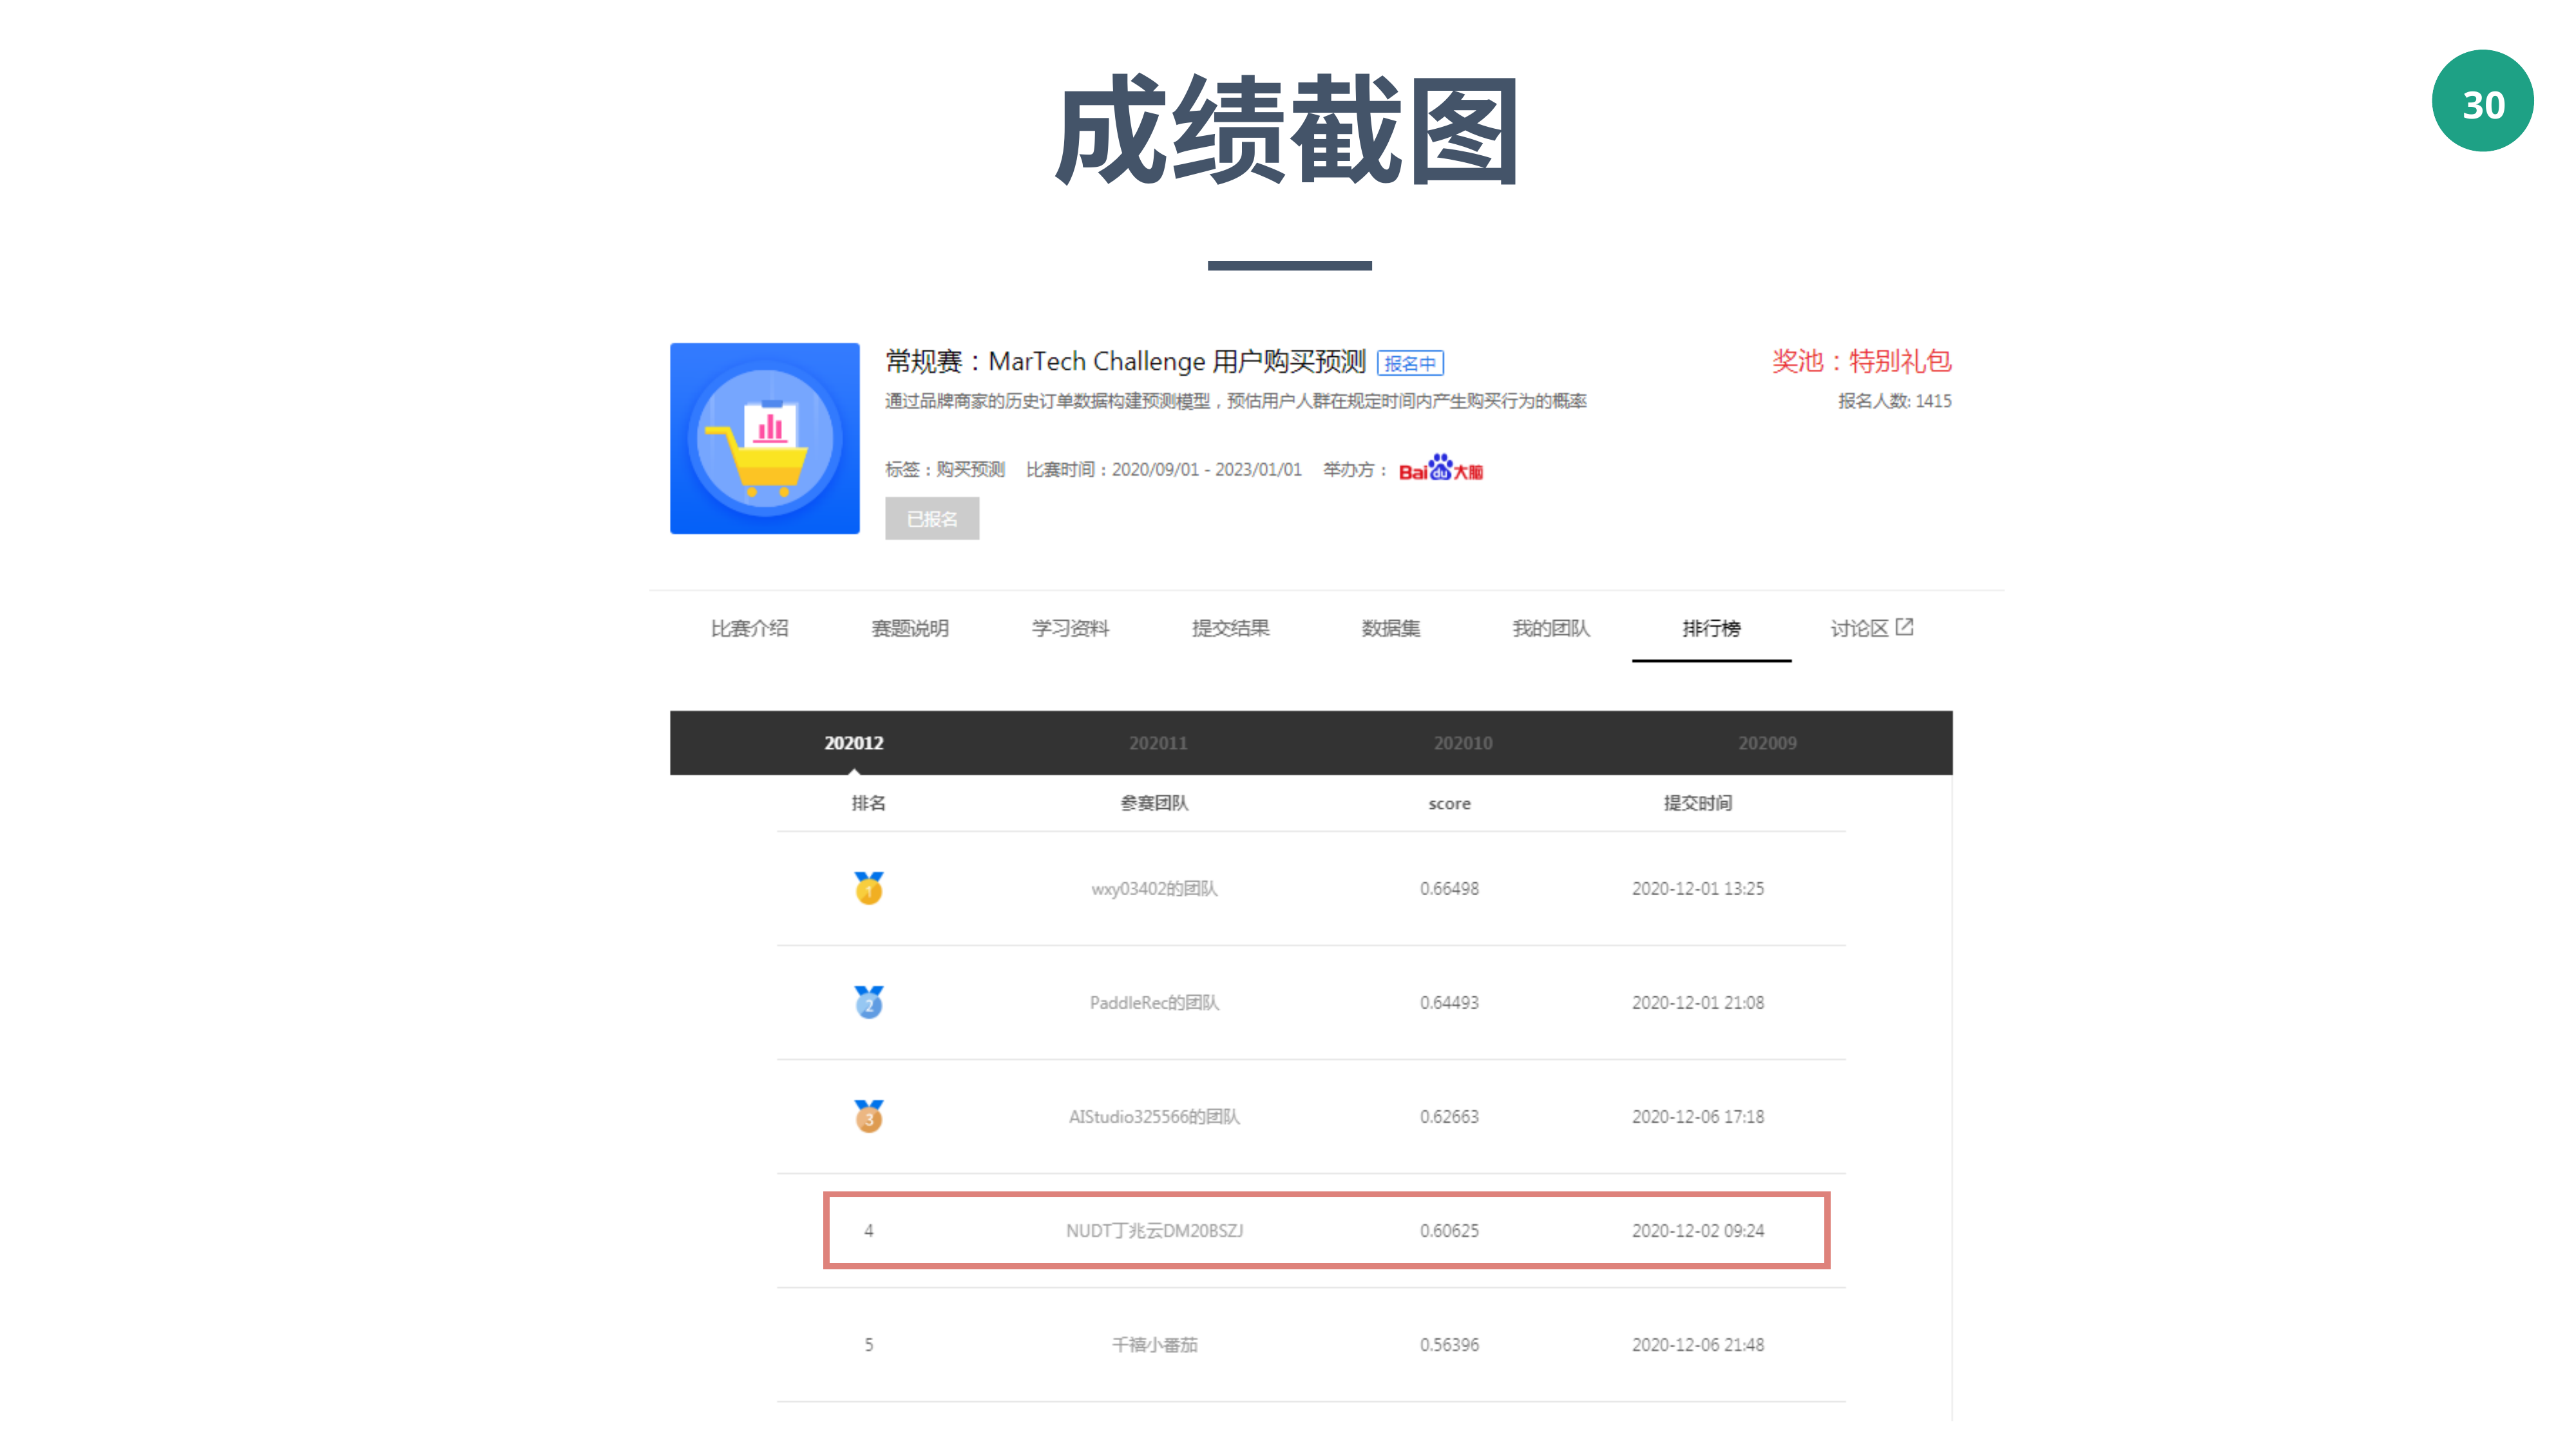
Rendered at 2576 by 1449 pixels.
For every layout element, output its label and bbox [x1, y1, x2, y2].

text_box [634, 51, 1942, 271]
picture [649, 295, 2005, 1421]
